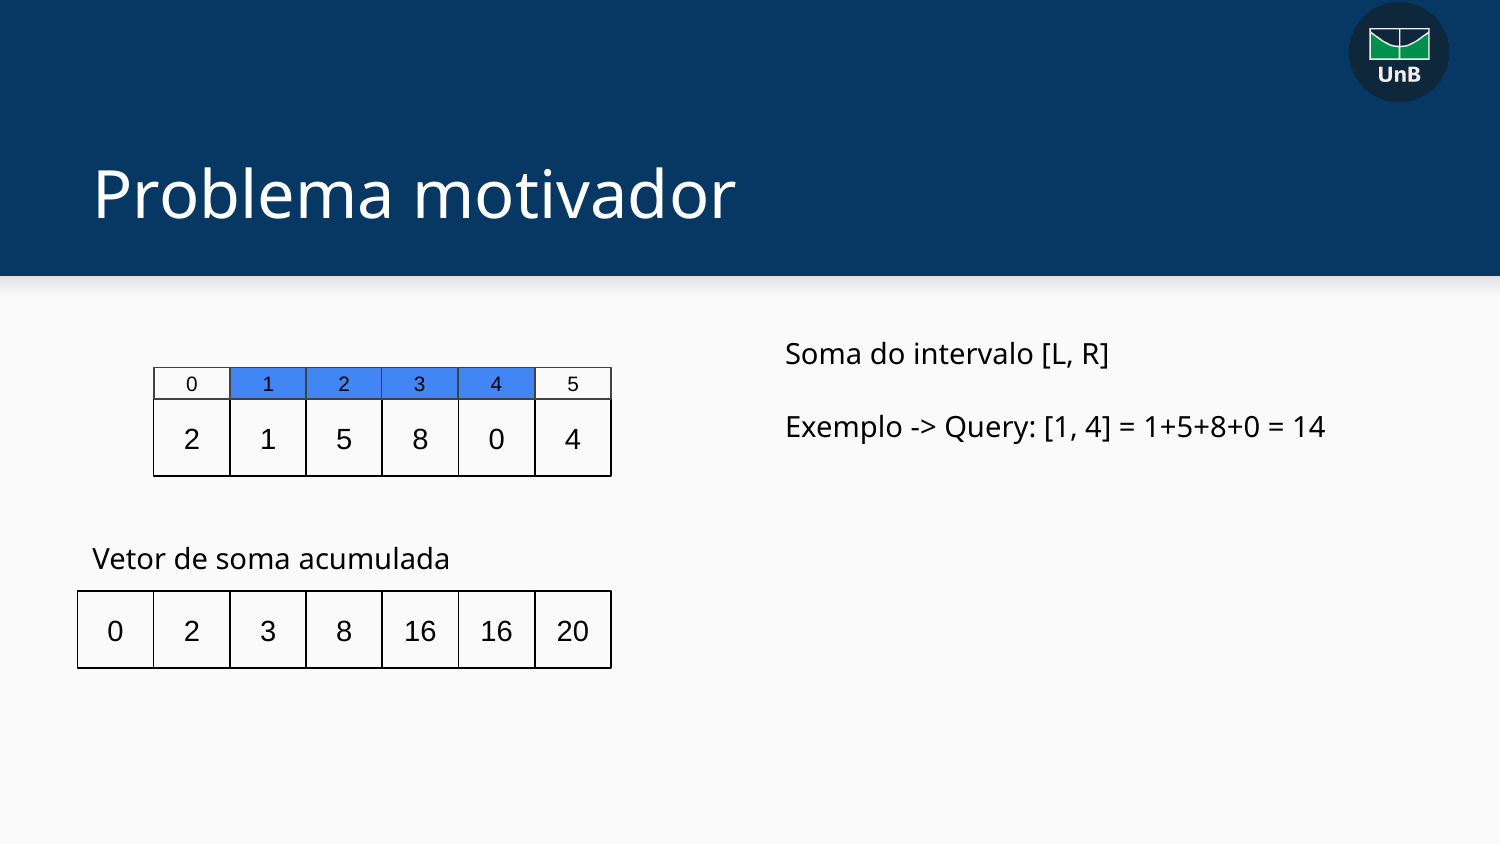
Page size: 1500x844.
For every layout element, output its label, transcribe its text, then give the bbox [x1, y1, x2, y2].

text_box 3 [381, 367, 458, 400]
text_box 8 [306, 591, 382, 668]
text_box 2 [154, 591, 229, 668]
text_box 4 [534, 400, 611, 476]
title Problema motivador [77, 121, 1427, 248]
text_box 8 [382, 400, 458, 476]
text_box 16 [382, 591, 458, 668]
text_box 5 [306, 400, 382, 476]
text_box 1 [230, 367, 306, 400]
text_box 0 [153, 367, 230, 400]
text_box 2 [306, 367, 381, 400]
text_box 5 [535, 367, 611, 400]
text_box 2 [153, 400, 229, 476]
text_box 4 [458, 367, 535, 400]
text_box 0 [458, 400, 534, 476]
text_box 0 [77, 591, 154, 668]
list Soma do intervalo [L, R] Exemplo -> Query: [1, 4] = 1+5+8+0 = 14 [770, 314, 1427, 760]
text_box Vetor de soma acumulada [77, 525, 484, 591]
text_box 20 [534, 591, 611, 668]
picture [1349, 2, 1449, 102]
text_box 3 [229, 591, 306, 668]
text_box 16 [458, 591, 534, 668]
text_box 1 [229, 400, 306, 476]
